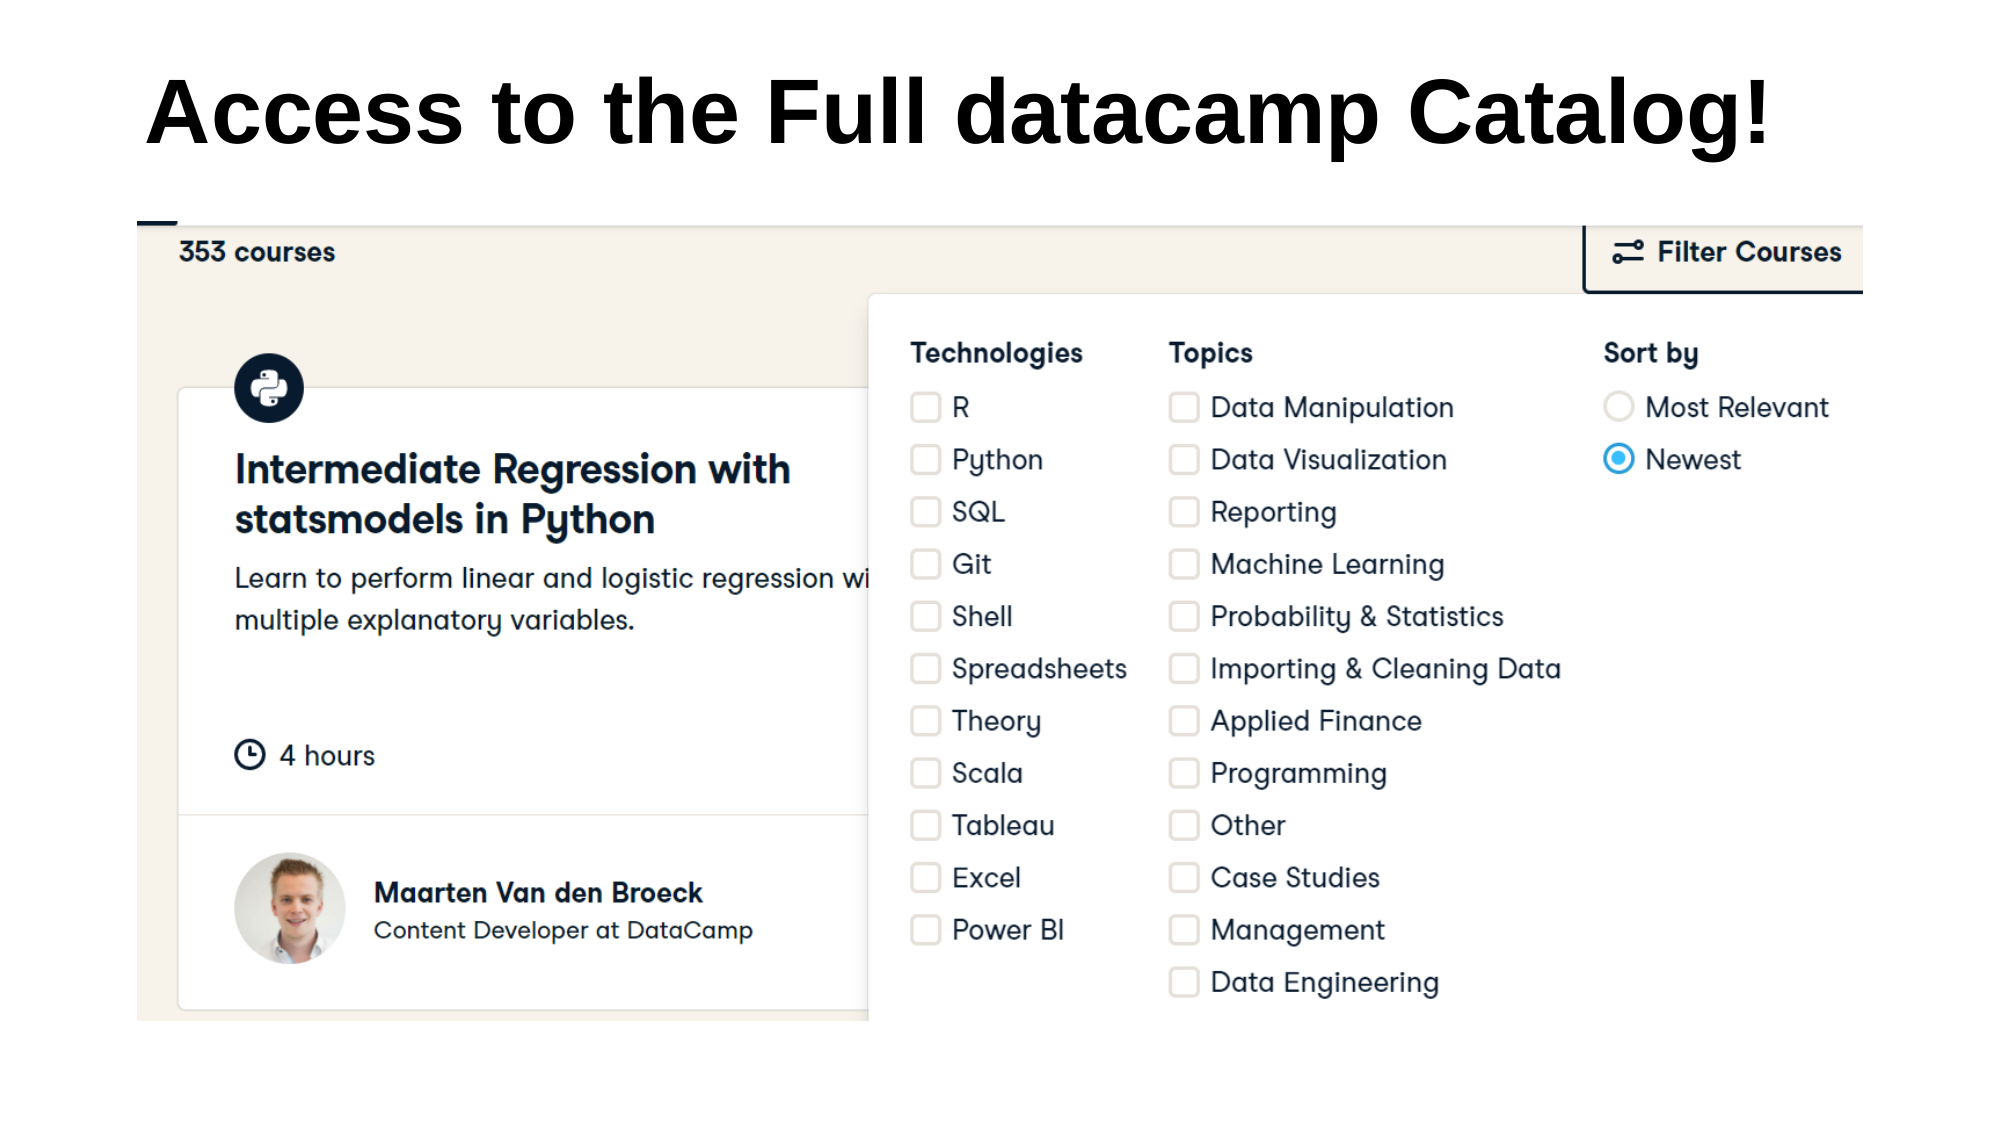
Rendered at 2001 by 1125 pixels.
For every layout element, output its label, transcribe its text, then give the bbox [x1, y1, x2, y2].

picture [137, 221, 1863, 1021]
title Access to the Full datacamp Catalog! [136, 59, 1863, 278]
